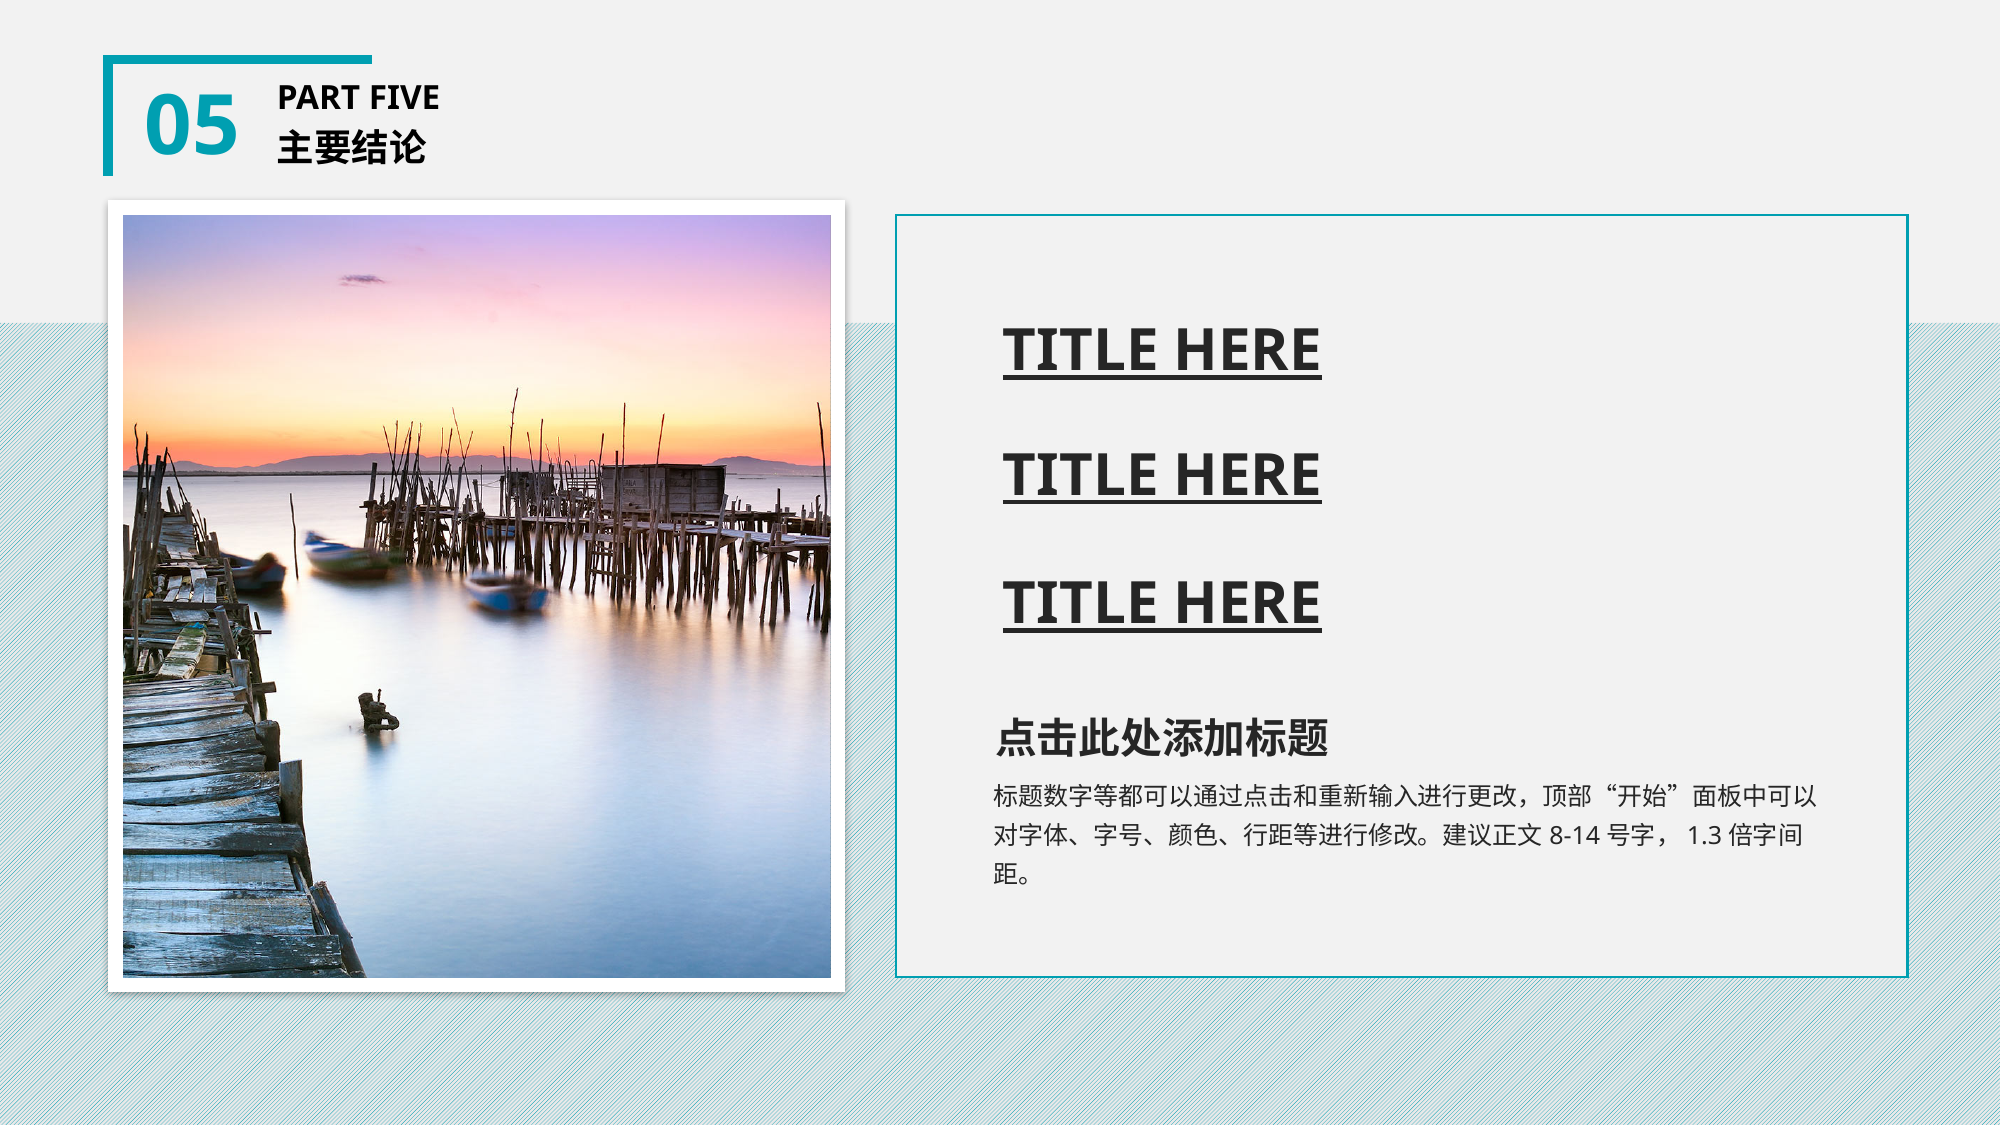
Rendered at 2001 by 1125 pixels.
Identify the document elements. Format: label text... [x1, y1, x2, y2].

text_box TITLE HERE [988, 558, 1337, 643]
text_box [896, 214, 1908, 978]
list 主要结论 [262, 116, 663, 183]
list 05 [123, 73, 262, 183]
text_box TITLE HERE [988, 305, 1337, 390]
picture [122, 214, 831, 978]
text_box TITLE HERE [988, 429, 1337, 515]
text_box 点击此处添加标题 [980, 704, 1375, 764]
list PART FIVE [262, 73, 663, 116]
text_box 标题数字等都可以通过点击和重新输入进行更改，顶部“开始”面板中可以对字体、字号、颜色、行距等进行修改。建议正文8-14号字，1.3倍字间距。 [978, 764, 1843, 896]
